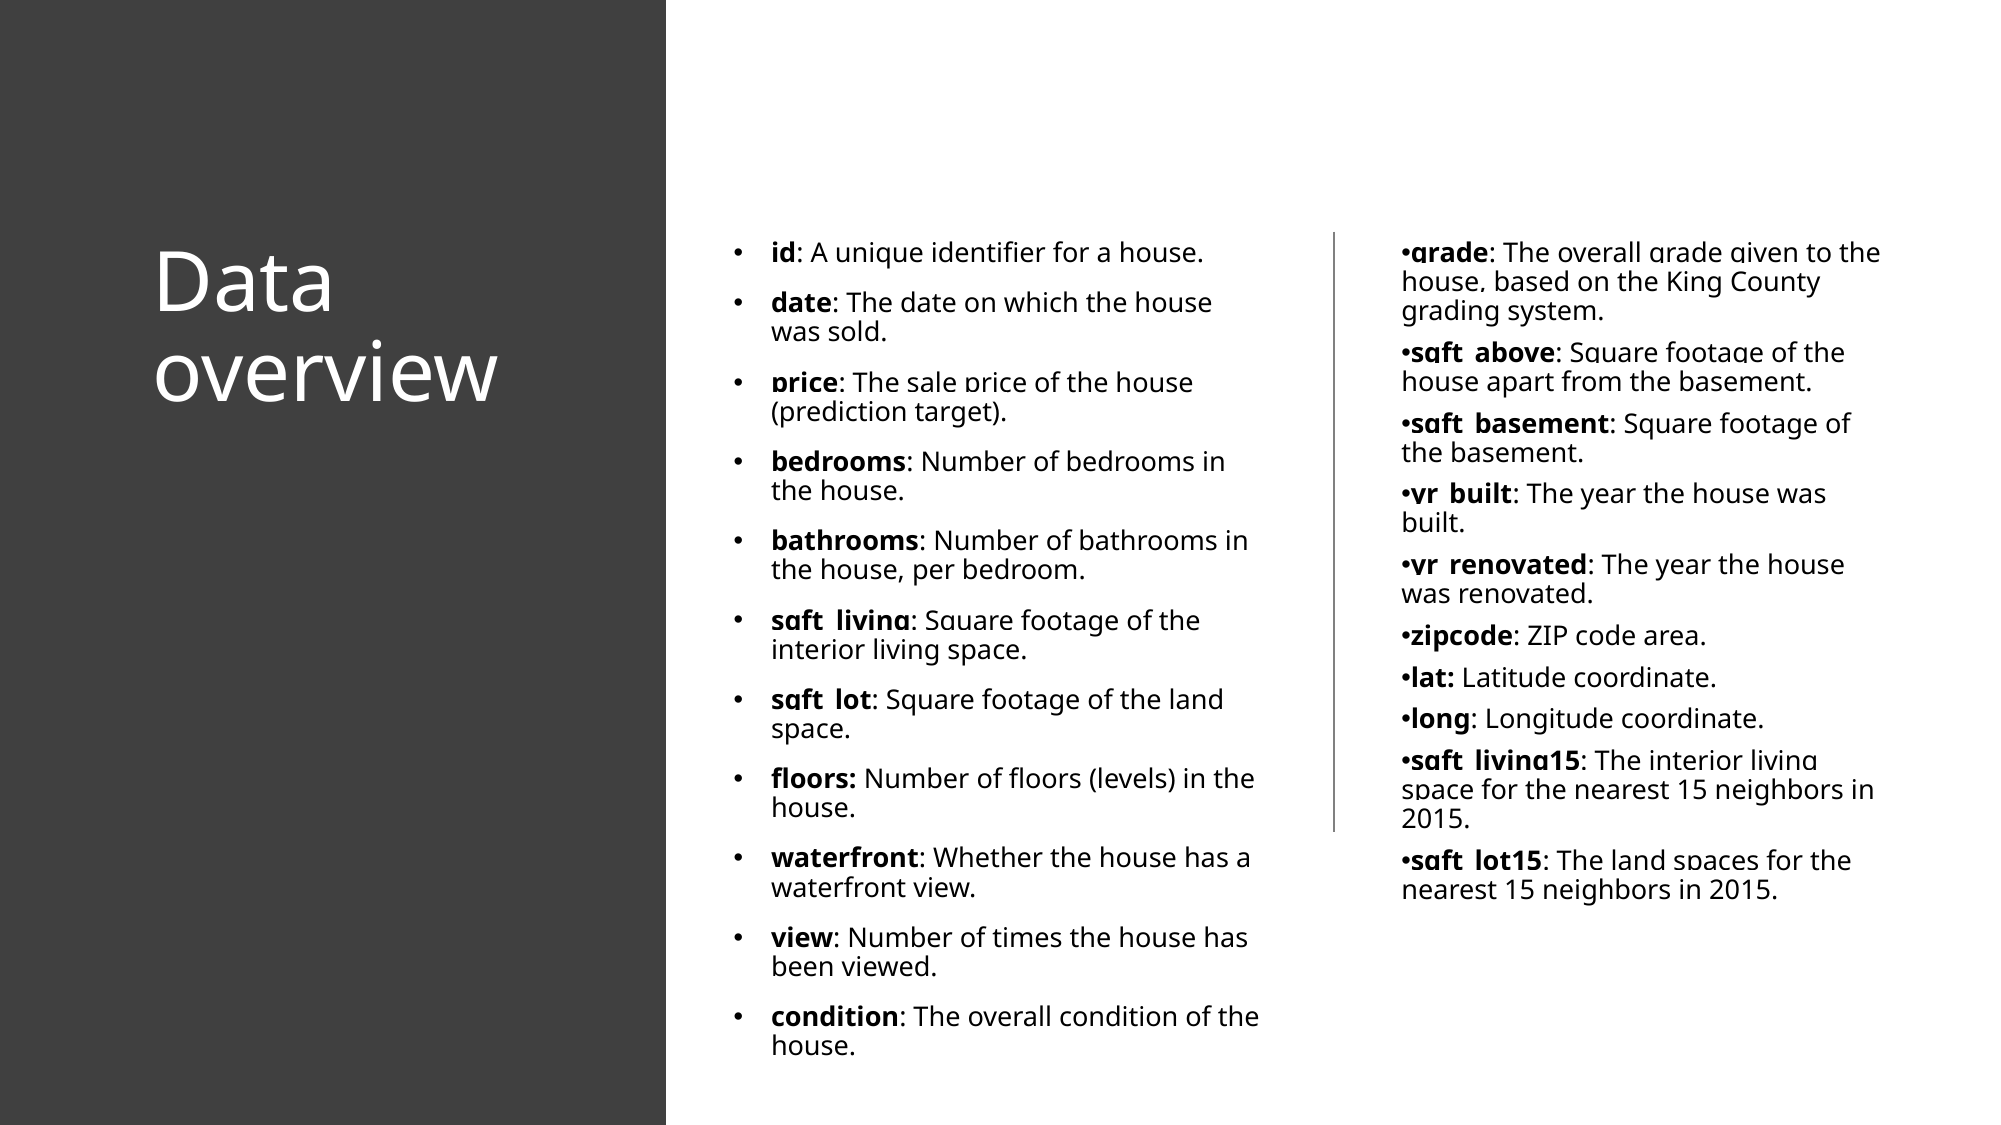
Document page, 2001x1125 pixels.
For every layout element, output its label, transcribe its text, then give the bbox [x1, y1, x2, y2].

list id: A unique identifier for a house. date: The date on which the house was sold. price: The sale price of the house (prediction target). bedrooms: Number of bedrooms in the house. bathrooms: Number of bathrooms in the house, per bedroom. sqft_living: Square footage of the interior living space. sqft_lot: Square footage of the land space. floors: Number of floors (levels) in the house. waterfront: Whether the house has a waterfront view. view: Number of times the house has been viewed. condition: The overall condition of the house. [718, 231, 1281, 948]
text_box grade: The overall grade given to the house, based on the King County grading system. sqft_above: Square footage of the house apart from the basement. sqft_basement: Square footage of the basement. yr_built: The year the house was built. yr_renovated: The year the house was renovated. zipcode: ZIP code area. lat: Latitude coordinate. long: Longitude coordinate. sqft_living15: The interior living space for the nearest 15 neighbors in 2015. sqft_lot15: The land spaces for the nearest 15 neighbors in 2015. [1386, 231, 1911, 1073]
text_box [0, 0, 667, 1125]
title Data overview [137, 231, 613, 948]
